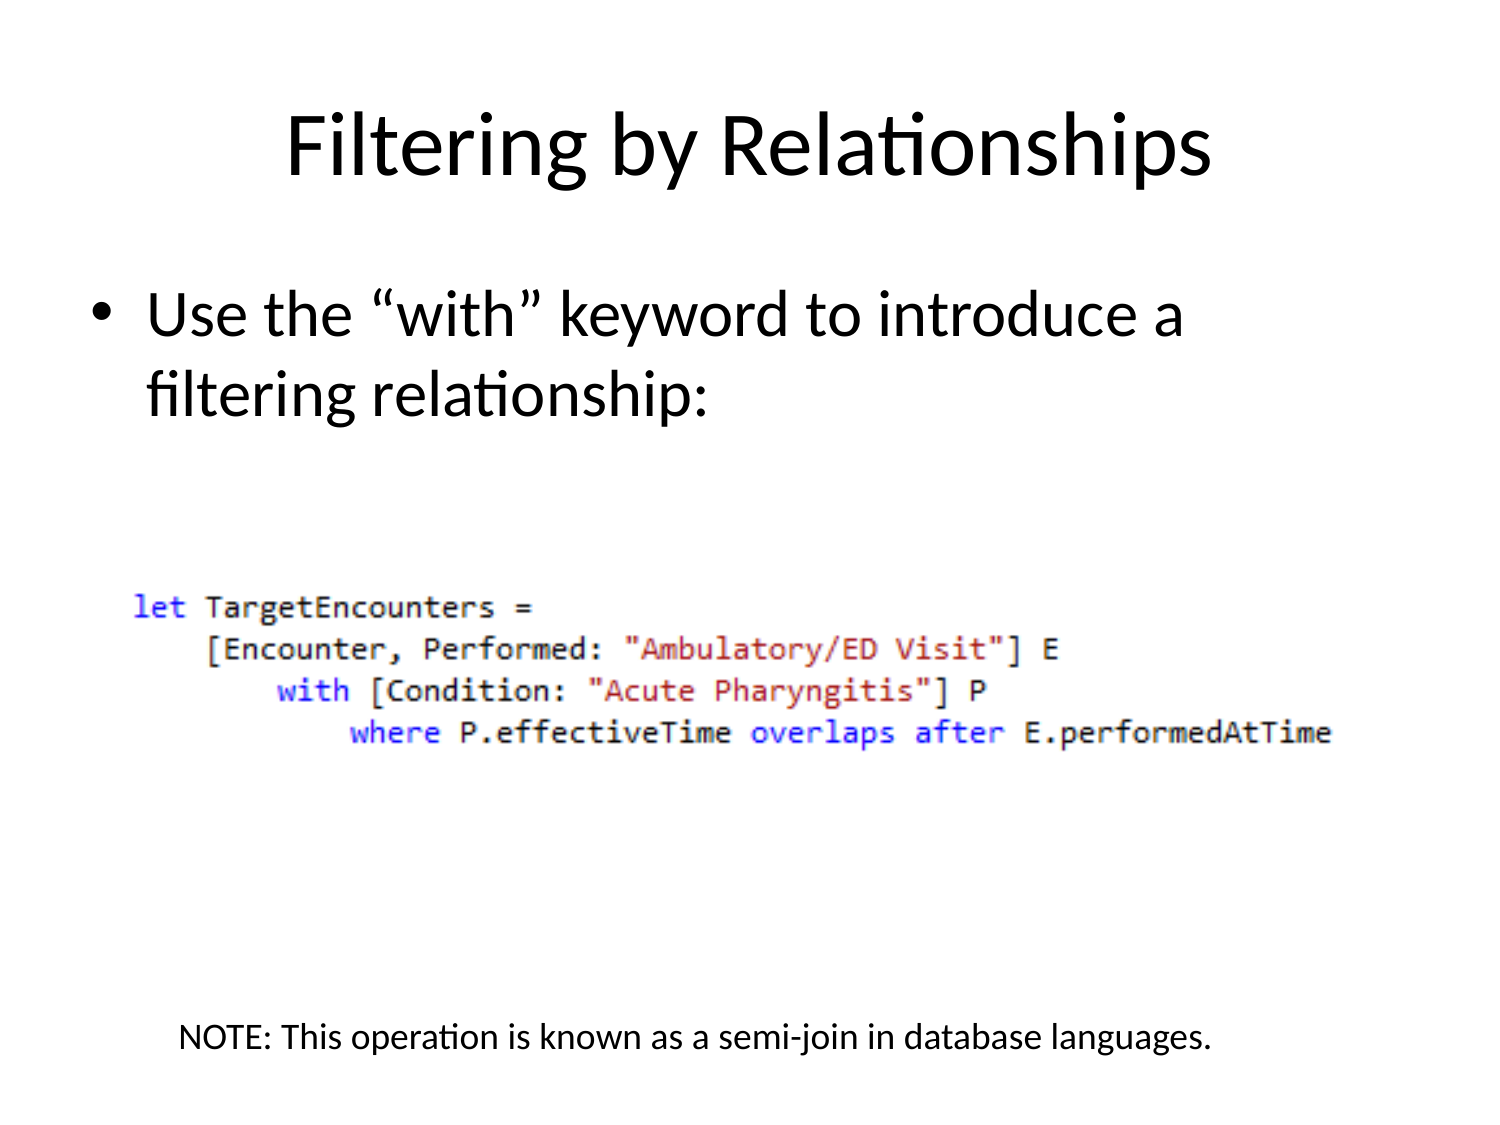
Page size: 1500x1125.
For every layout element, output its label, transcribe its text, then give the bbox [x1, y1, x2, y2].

picture [124, 587, 1349, 754]
list Use the “with” keyword to introduce a filtering relationship: [75, 262, 1425, 1005]
title Filtering by Relationships [75, 45, 1425, 233]
text_box NOTE: This operation is known as a semi-join in database languages. [163, 1004, 1229, 1065]
